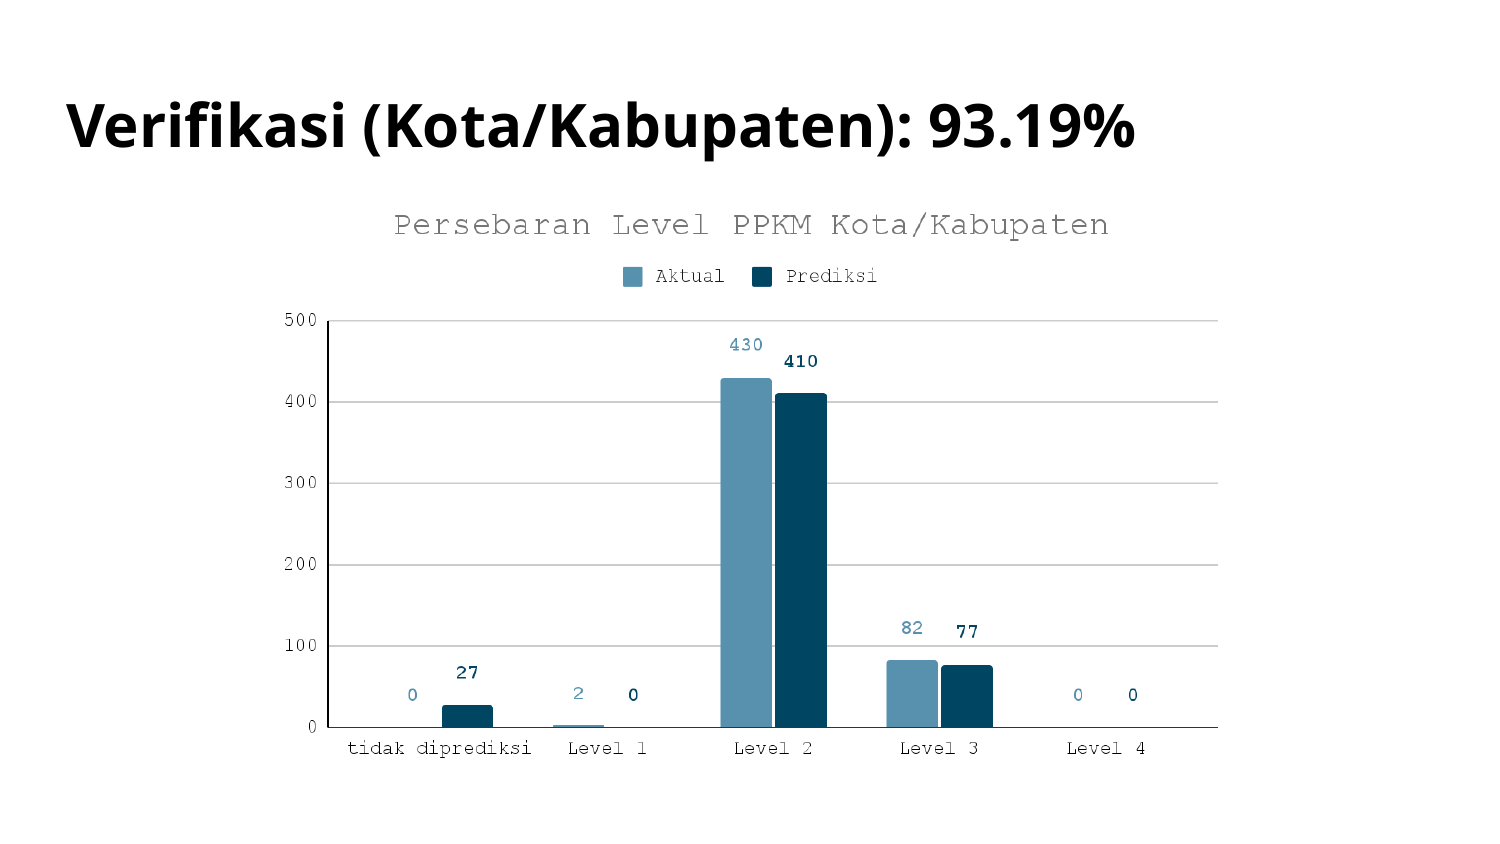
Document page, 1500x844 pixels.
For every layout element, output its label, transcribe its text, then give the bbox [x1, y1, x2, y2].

picture [252, 174, 1248, 791]
title Verifikasi (Kota/Kabupaten): 93.19% [51, 72, 1449, 176]
